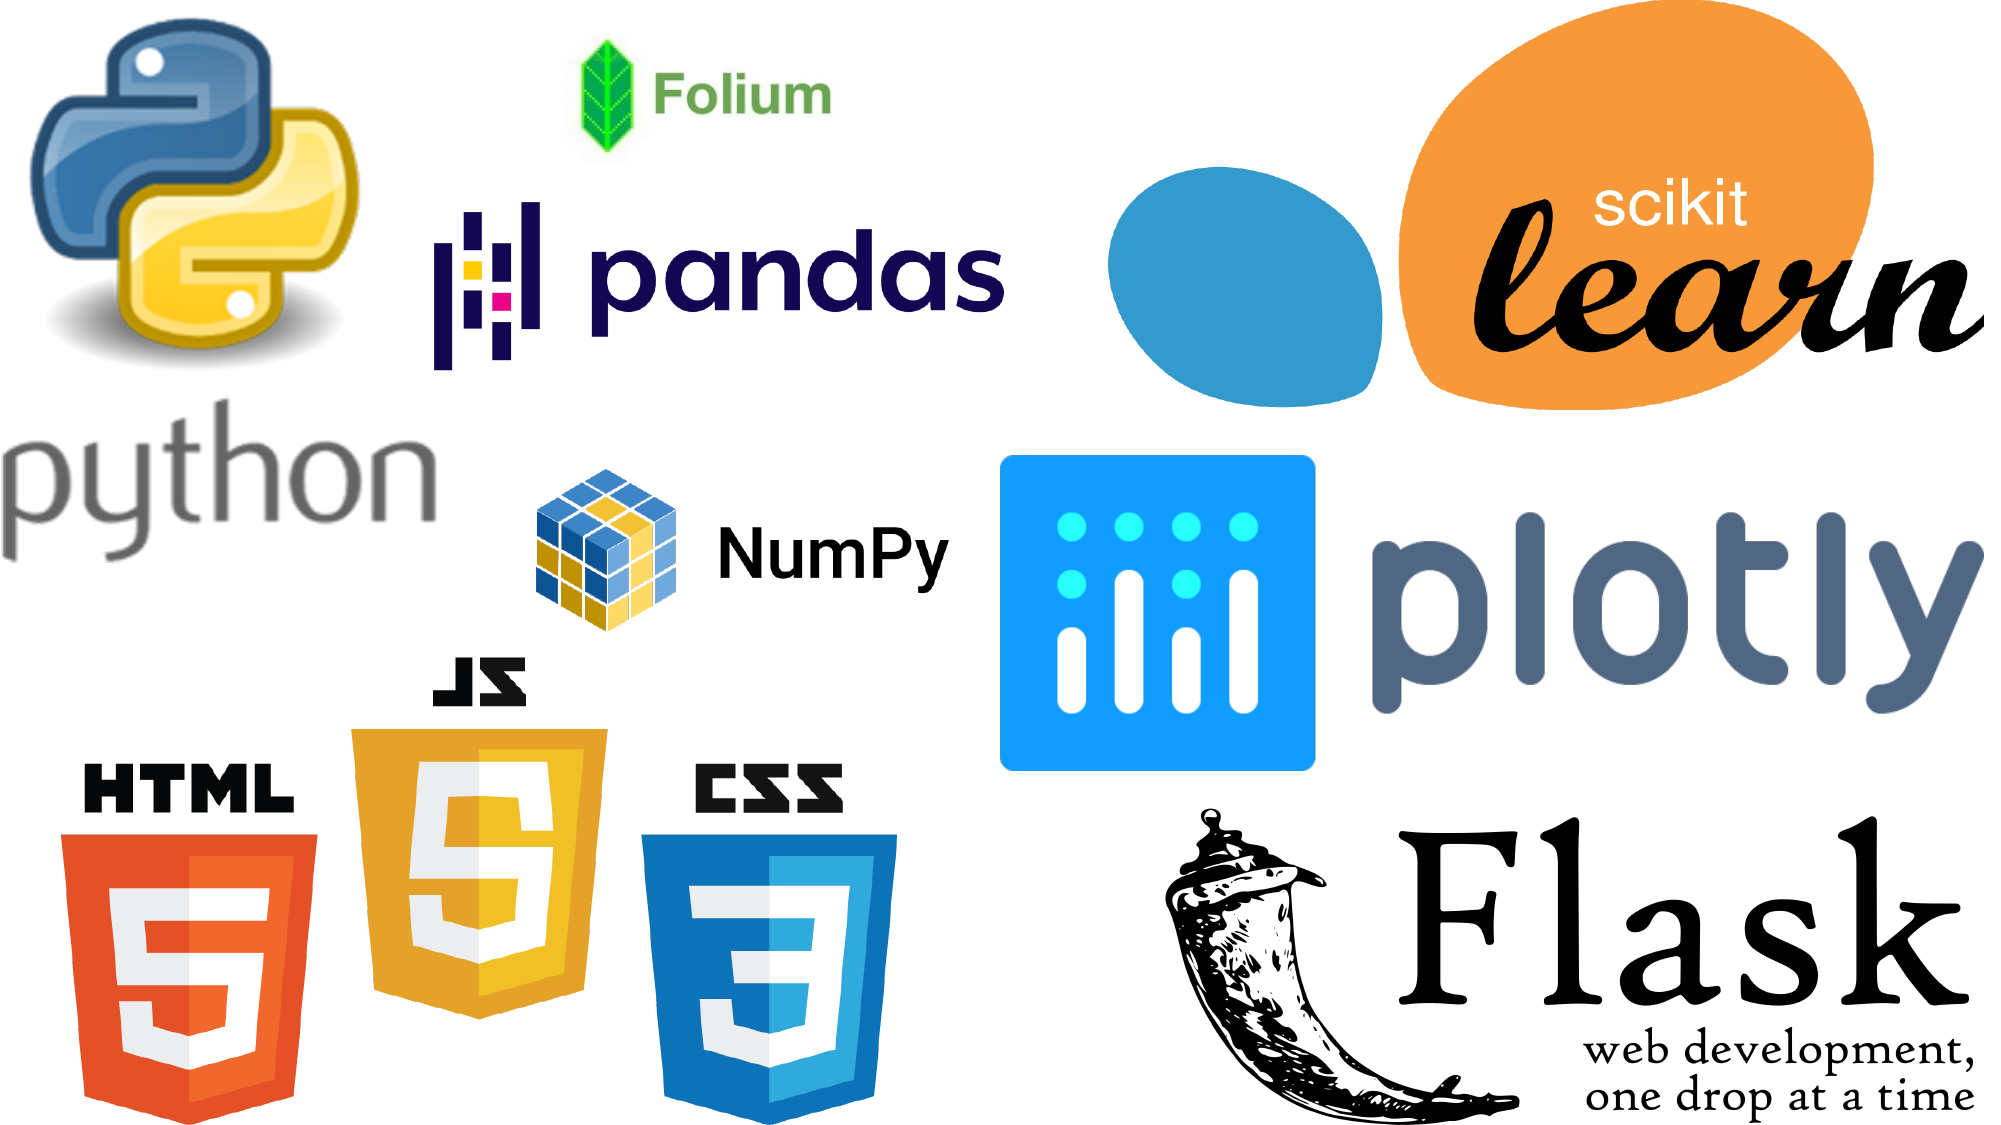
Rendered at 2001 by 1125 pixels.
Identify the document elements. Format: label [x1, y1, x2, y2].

picture [535, 15, 927, 167]
picture [60, 656, 897, 1125]
picture [999, 454, 1984, 771]
picture [0, 15, 1025, 563]
picture [1165, 808, 1974, 1125]
picture [1108, 0, 1984, 410]
picture [535, 468, 949, 631]
